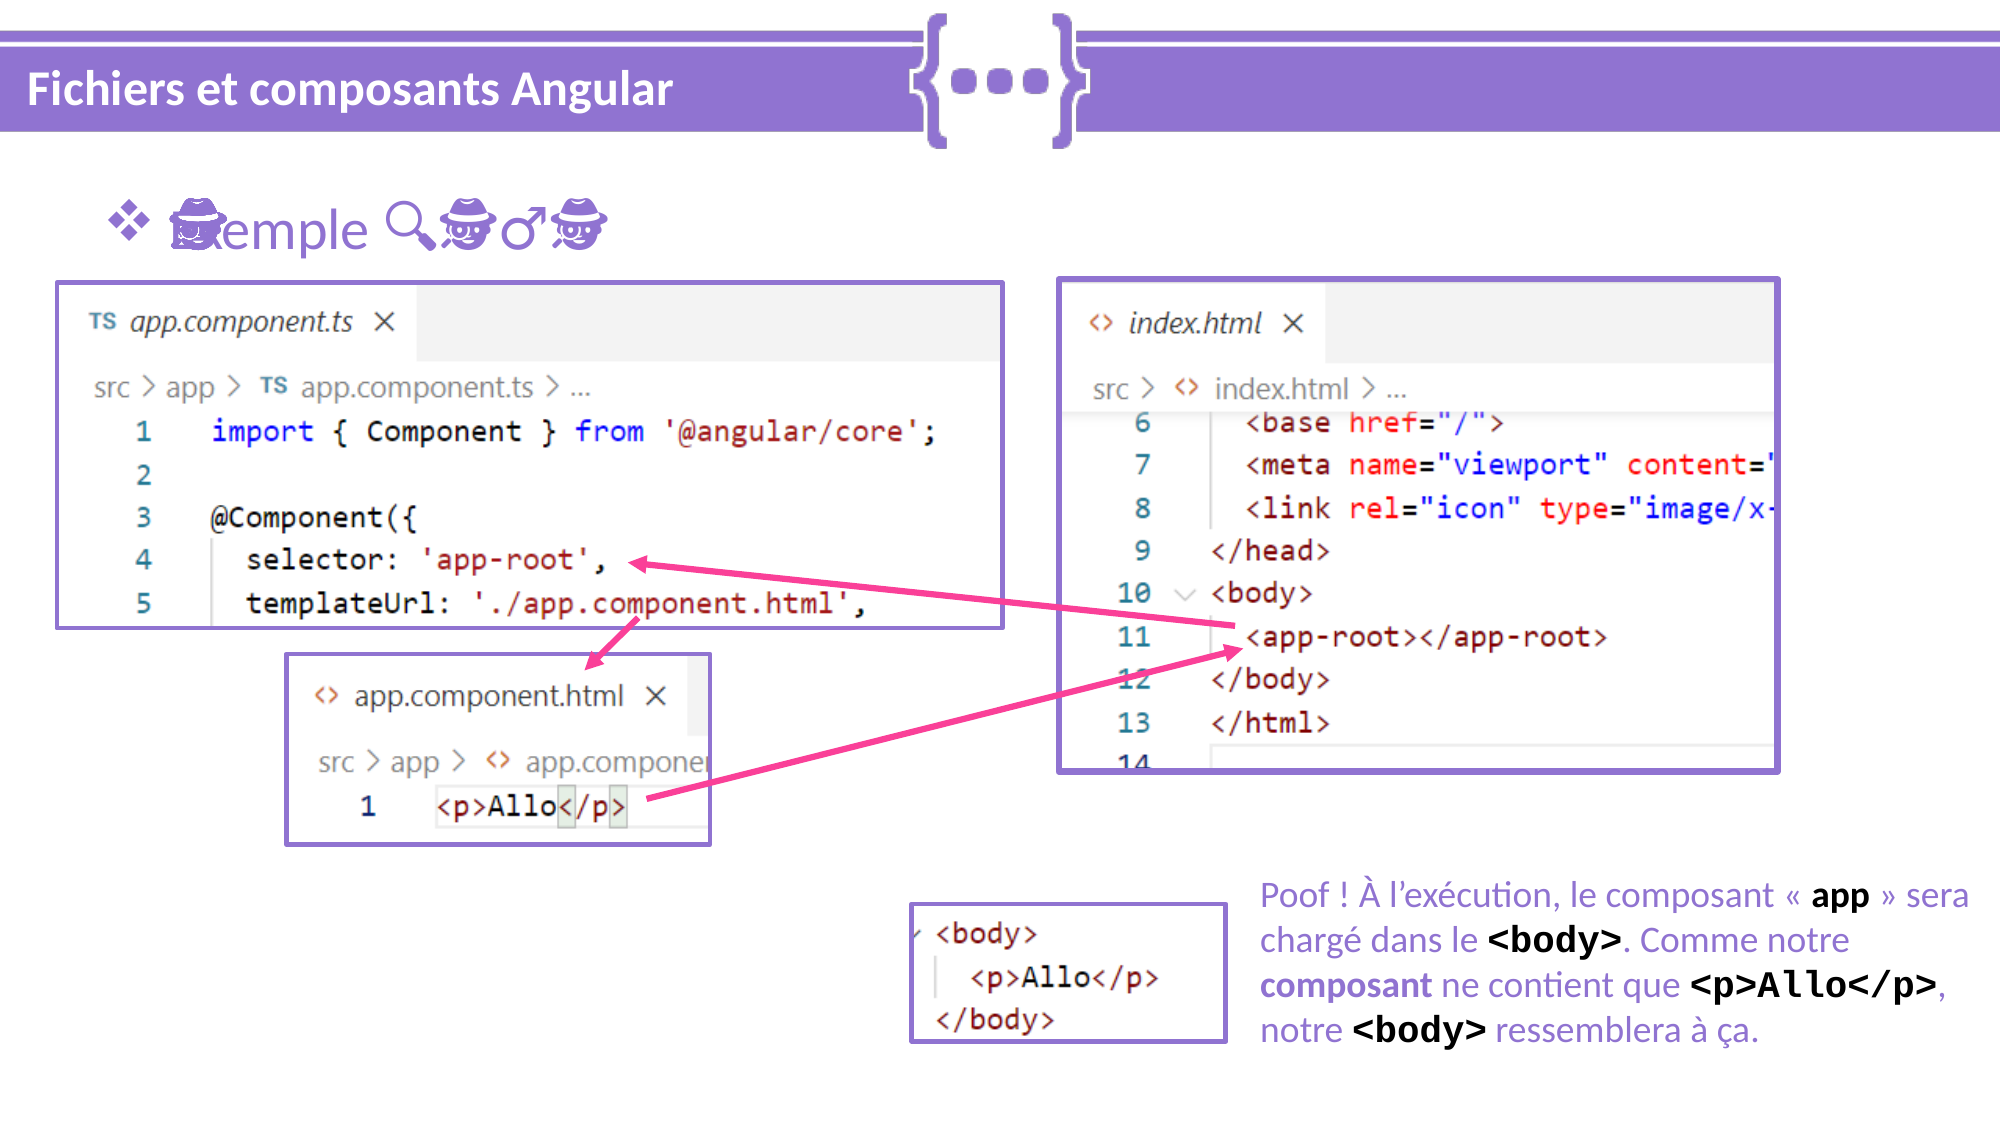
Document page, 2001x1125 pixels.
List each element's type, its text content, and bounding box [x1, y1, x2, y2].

picture [59, 285, 1000, 626]
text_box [584, 617, 639, 671]
picture [0, 3, 2000, 160]
text_box Poof ! À l’exécution, le composant « app » sera chargé dans le <body>. Comme notre composant ne contient que <p>Allo</p>, notre <body> ressemblera à ça. [1245, 862, 1992, 1057]
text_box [646, 648, 1244, 799]
list Exemple 🔍🕵️‍♂️ [88, 191, 1912, 1017]
picture [1061, 282, 1775, 769]
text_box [627, 562, 1236, 626]
title Fichiers et composants Angular [12, 58, 913, 120]
picture [288, 656, 708, 843]
picture [914, 906, 1224, 1039]
